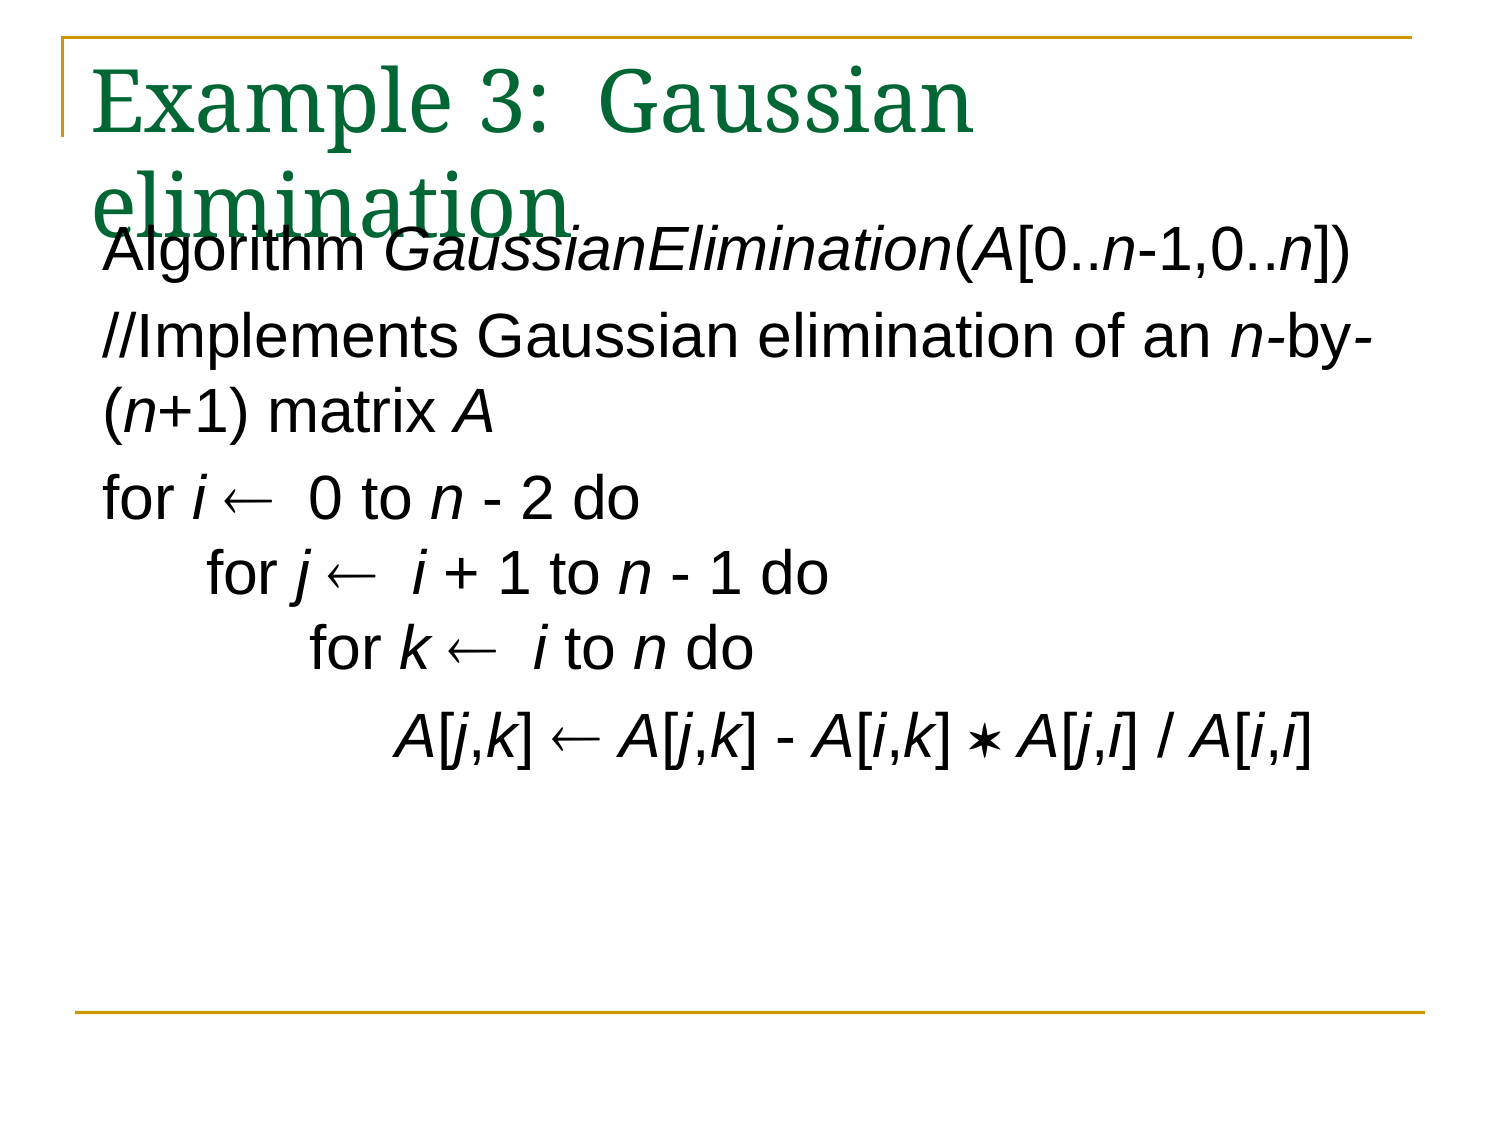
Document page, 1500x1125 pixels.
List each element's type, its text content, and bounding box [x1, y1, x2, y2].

list Algorithm GaussianElimination(A[0..n-1,0..n]) //Implements Gaussian elimination of an n-by-(n+1) matrix A for i  0 to n - 2 do for j  i + 1 to n - 1 do for k  i to n do A[j,k]  A[j,k] - A[i,k]  A[j,i] / A[i,i] [87, 200, 1428, 1005]
title Example 3: Gaussian elimination [75, 37, 1320, 150]
